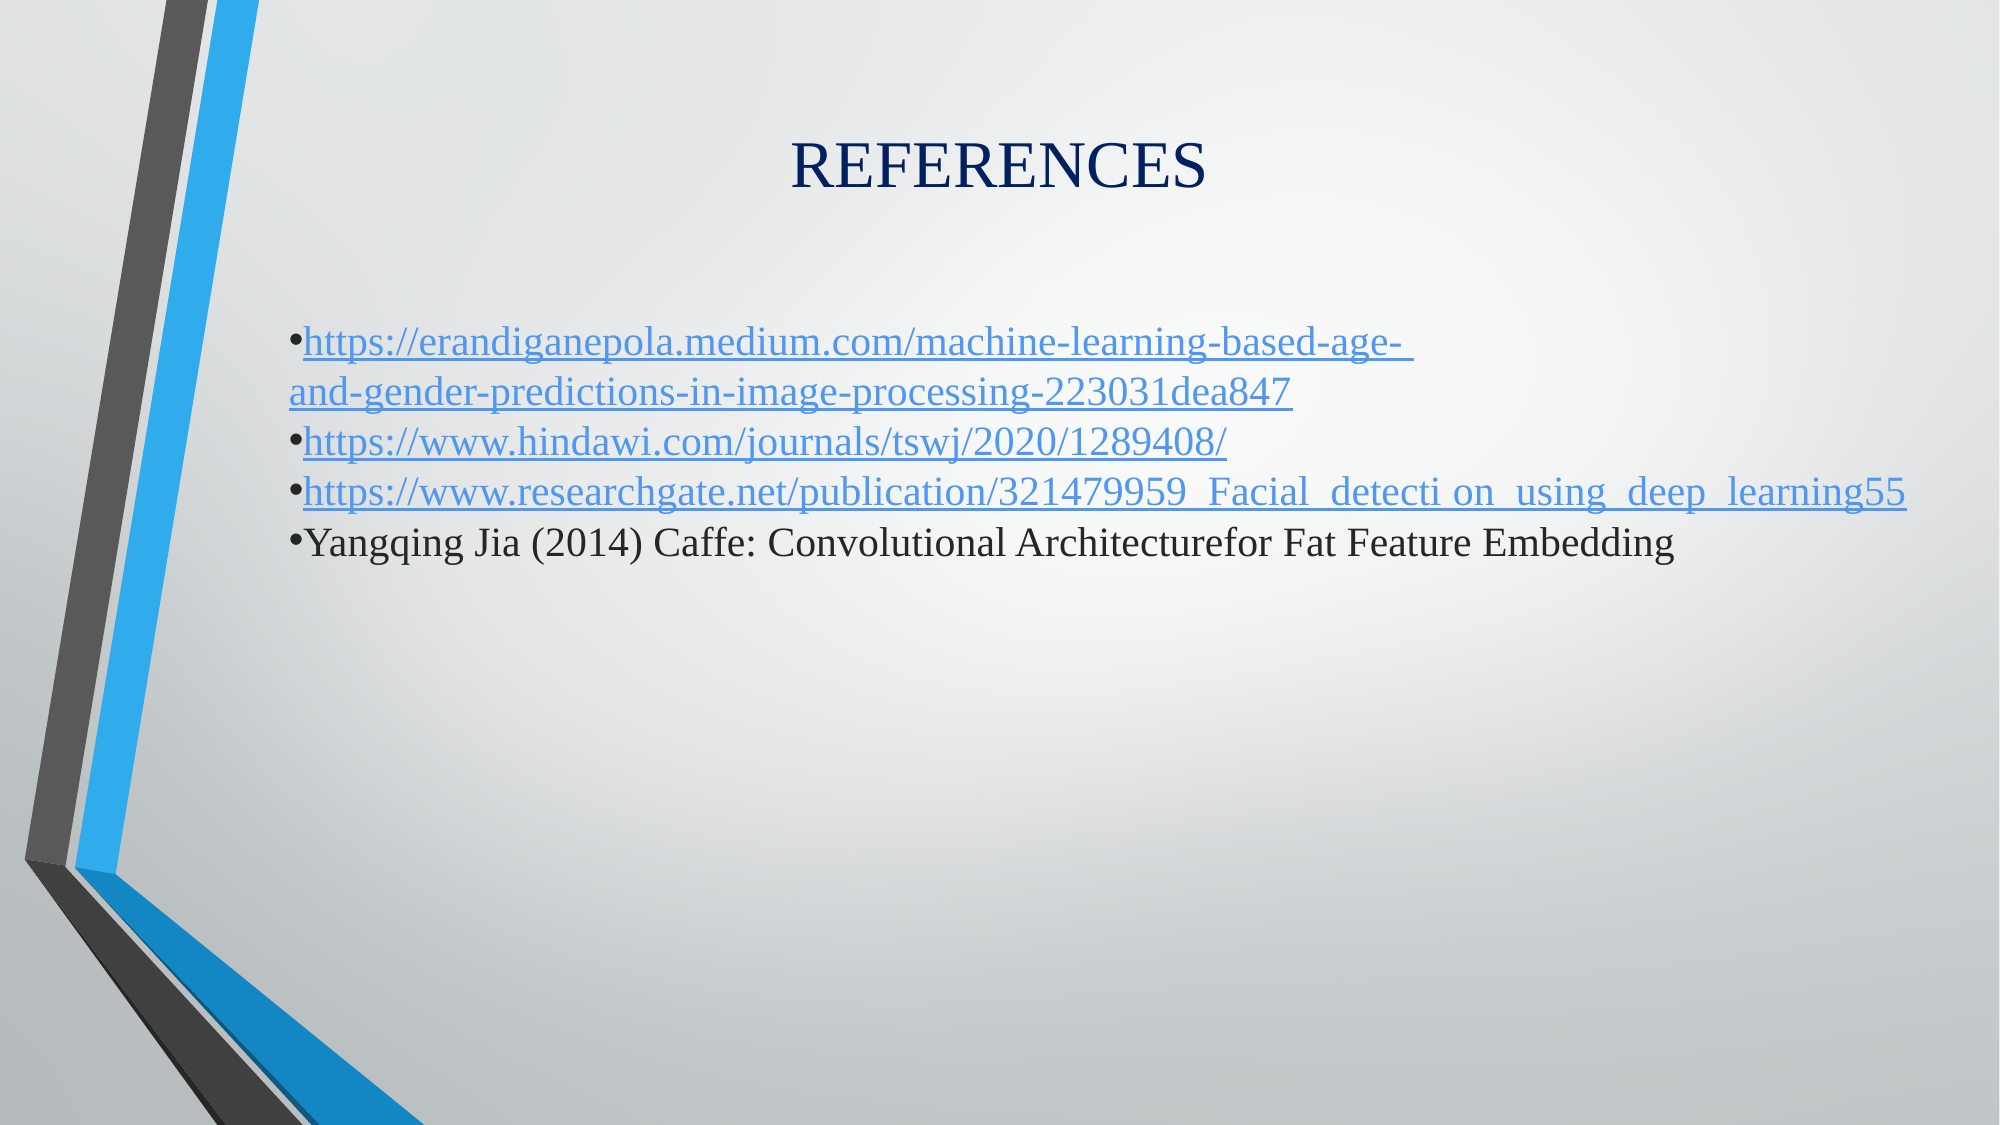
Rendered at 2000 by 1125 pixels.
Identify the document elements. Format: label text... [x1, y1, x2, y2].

text_box https://erandiganepola.medium.com/machine-learning-based-age- and-gender-predictions-in-image-processing-223031dea847 https://www.hindawi.com/journals/tswj/2020/1289408/ https://www.researchgate.net/publication/321479959_Facial_detecti on_using_deep_learning55 Yangqing Jia (2014) Caffe: Convolutional Architecturefor Fat Feature Embedding [268, 304, 1931, 575]
title REFERENCES [0, 58, 2000, 263]
